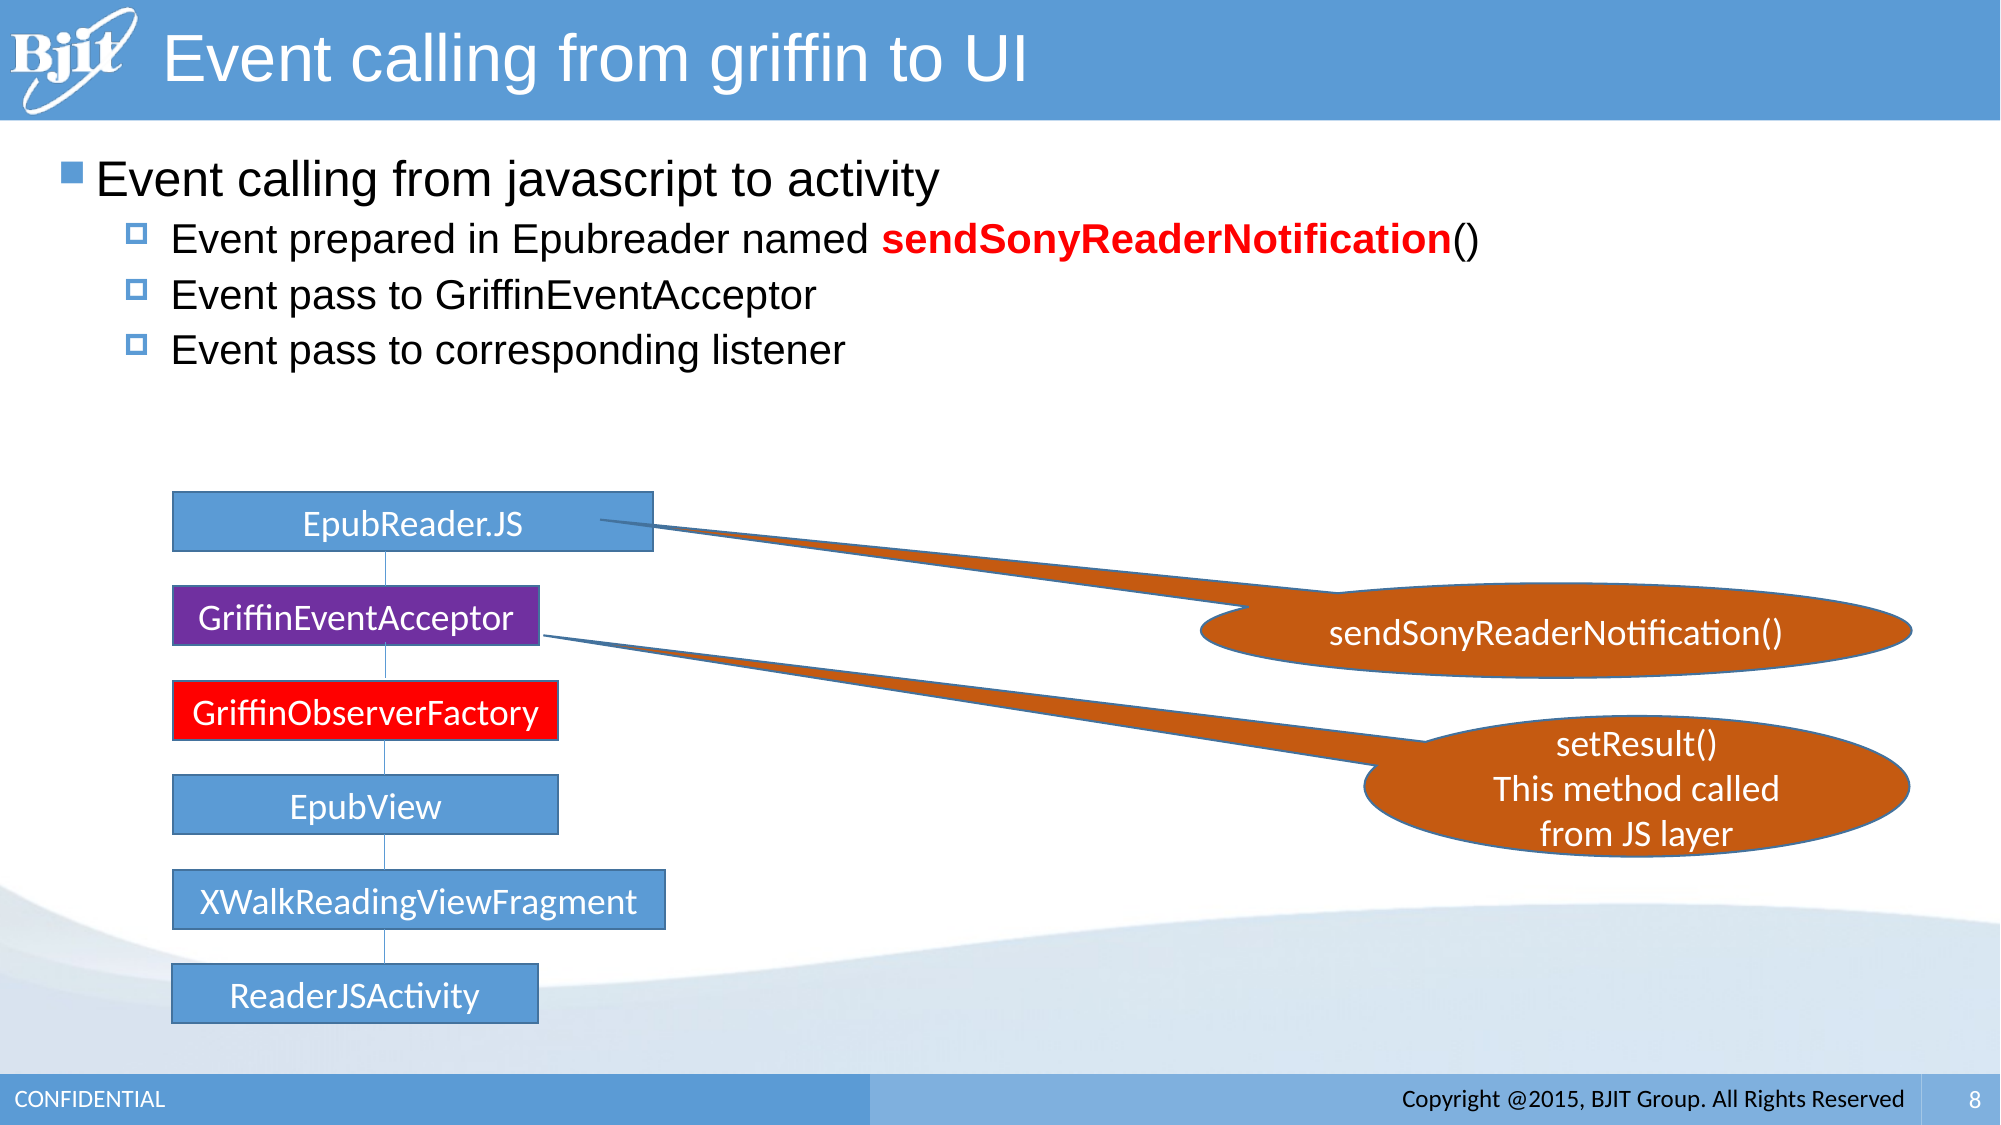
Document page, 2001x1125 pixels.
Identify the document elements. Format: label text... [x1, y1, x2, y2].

text_box EpubView [172, 774, 559, 835]
text_box GriffinObserverFactory [172, 680, 559, 741]
text_box ReaderJSActivity [171, 963, 539, 1024]
text_box EpubReader.JS [172, 491, 654, 552]
title Event calling from griffin to UI [146, 0, 1788, 121]
list Event calling from javascript to activity Event prepared in Epubreader named sendSonyReaderNotification() Event pass to GriffinEventAcceptor Event pass to corresponding listener [43, 146, 1957, 1047]
text_box GriffinEventAcceptor [172, 585, 540, 646]
text_box XWalkReadingViewFragment [172, 869, 666, 930]
picture [8, 0, 141, 126]
text_box setResult() This method called from JS layer [543, 634, 1911, 858]
picture [0, 555, 2000, 1074]
text_box sendSonyReaderNotification() [599, 518, 1913, 679]
